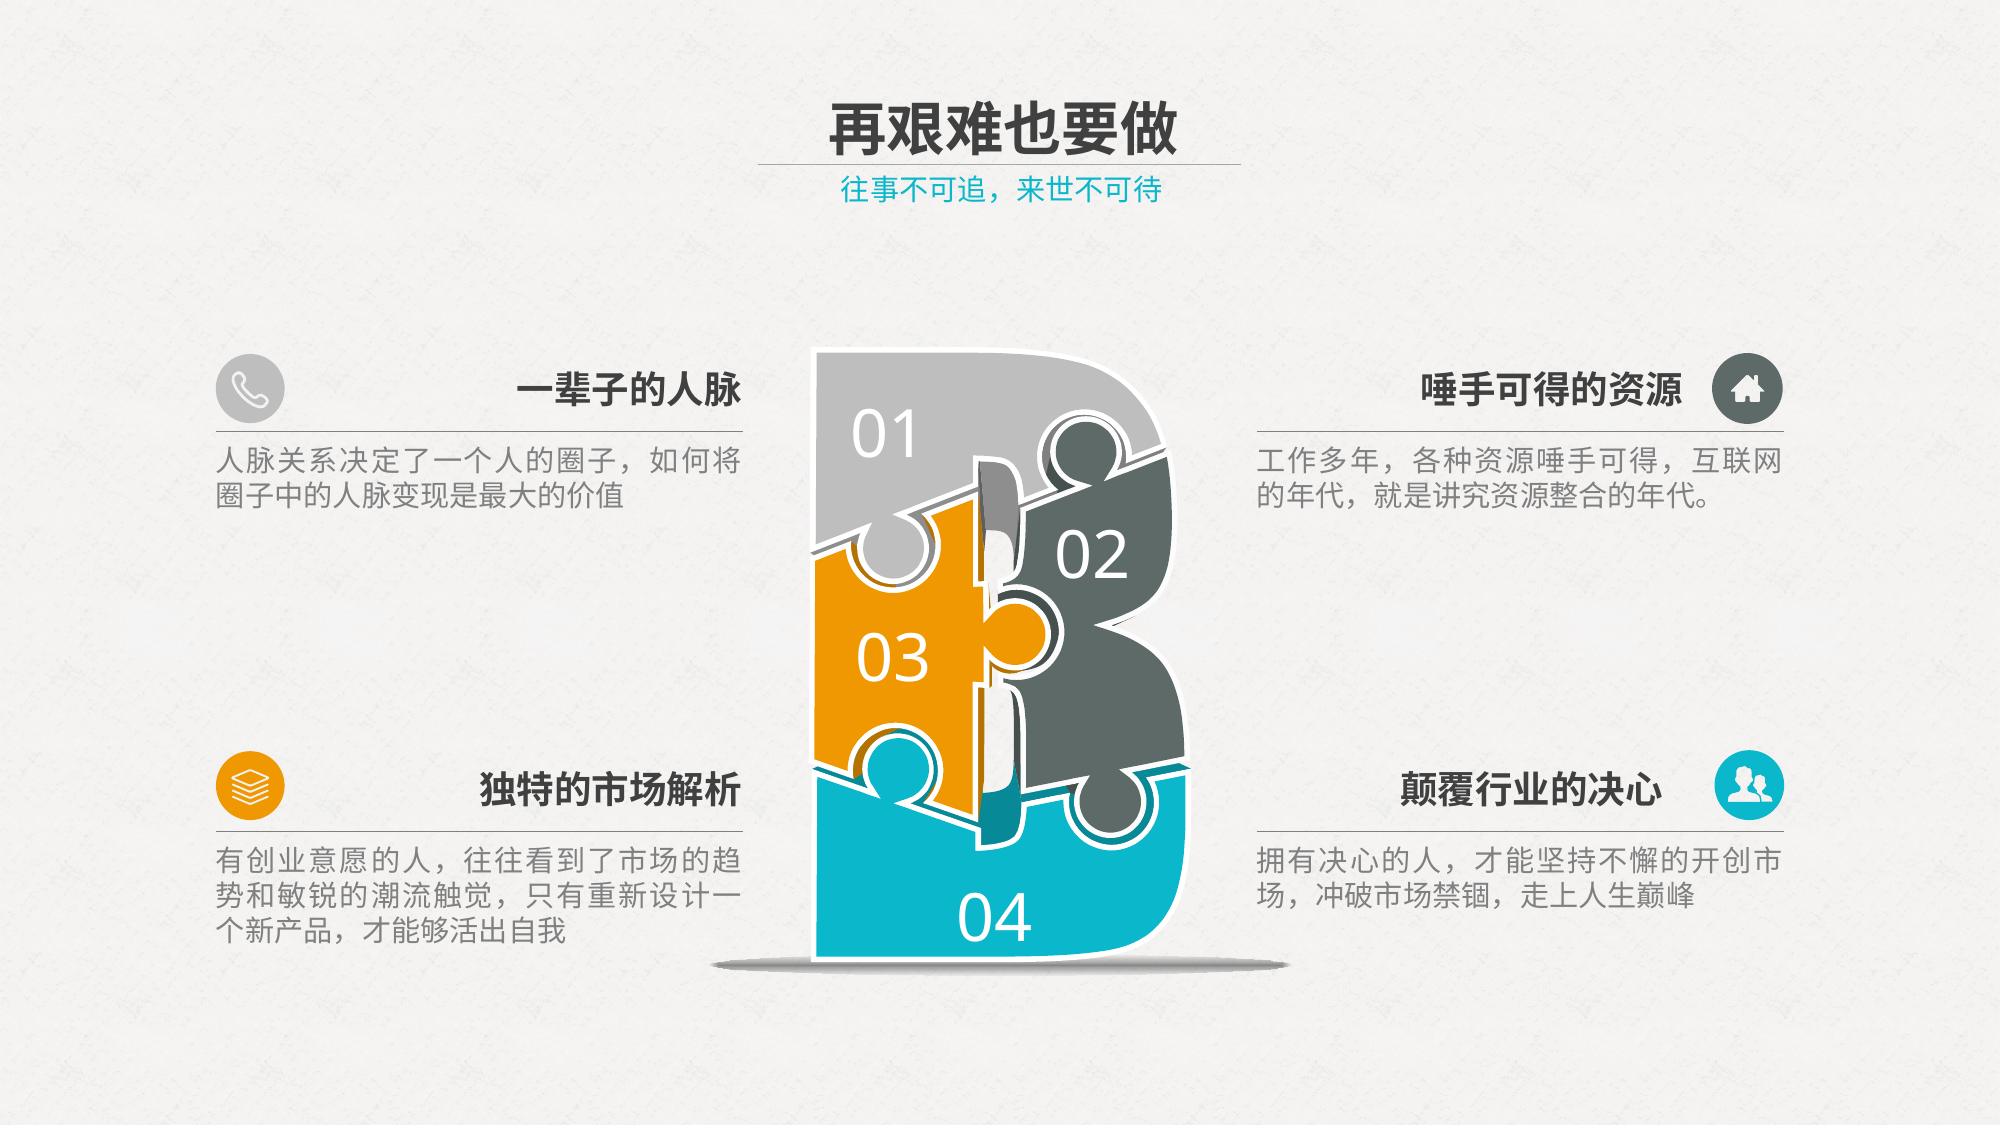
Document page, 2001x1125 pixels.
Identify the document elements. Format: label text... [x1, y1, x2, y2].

text_box 再艰难也要做 [813, 84, 1194, 164]
text_box 往事不可追，来世不可待 [840, 170, 1163, 206]
text_box 颠覆行业的决心 [1293, 765, 1663, 811]
text_box 唾手可得的资源 [1293, 365, 1684, 411]
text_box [215, 353, 285, 424]
text_box 再艰难也要做 [813, 165, 1194, 170]
text_box [0, 0, 2000, 1125]
text_box 人脉关系决定了一个人的圈子，如何将圈子中的人脉变现是最大的价值 [215, 442, 707, 513]
text_box [215, 751, 285, 821]
text_box 工作多年，各种资源唾手可得，互联网的年代，就是讲究资源整合的年代。 [1293, 442, 1783, 513]
text_box 独特的市场解析 [297, 765, 707, 811]
text_box [1714, 750, 1785, 821]
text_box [707, 347, 1293, 976]
text_box 有创业意愿的人，往往看到了市场的趋势和敏锐的潮流触觉，只有重新设计一个新产品，才能够活出自我 [215, 842, 707, 948]
text_box [1712, 353, 1783, 424]
text_box 拥有决心的人，才能坚持不懈的开创市场，冲破市场禁锢，走上人生巅峰 [1293, 842, 1783, 913]
text_box 一辈子的人脉 [310, 365, 707, 411]
